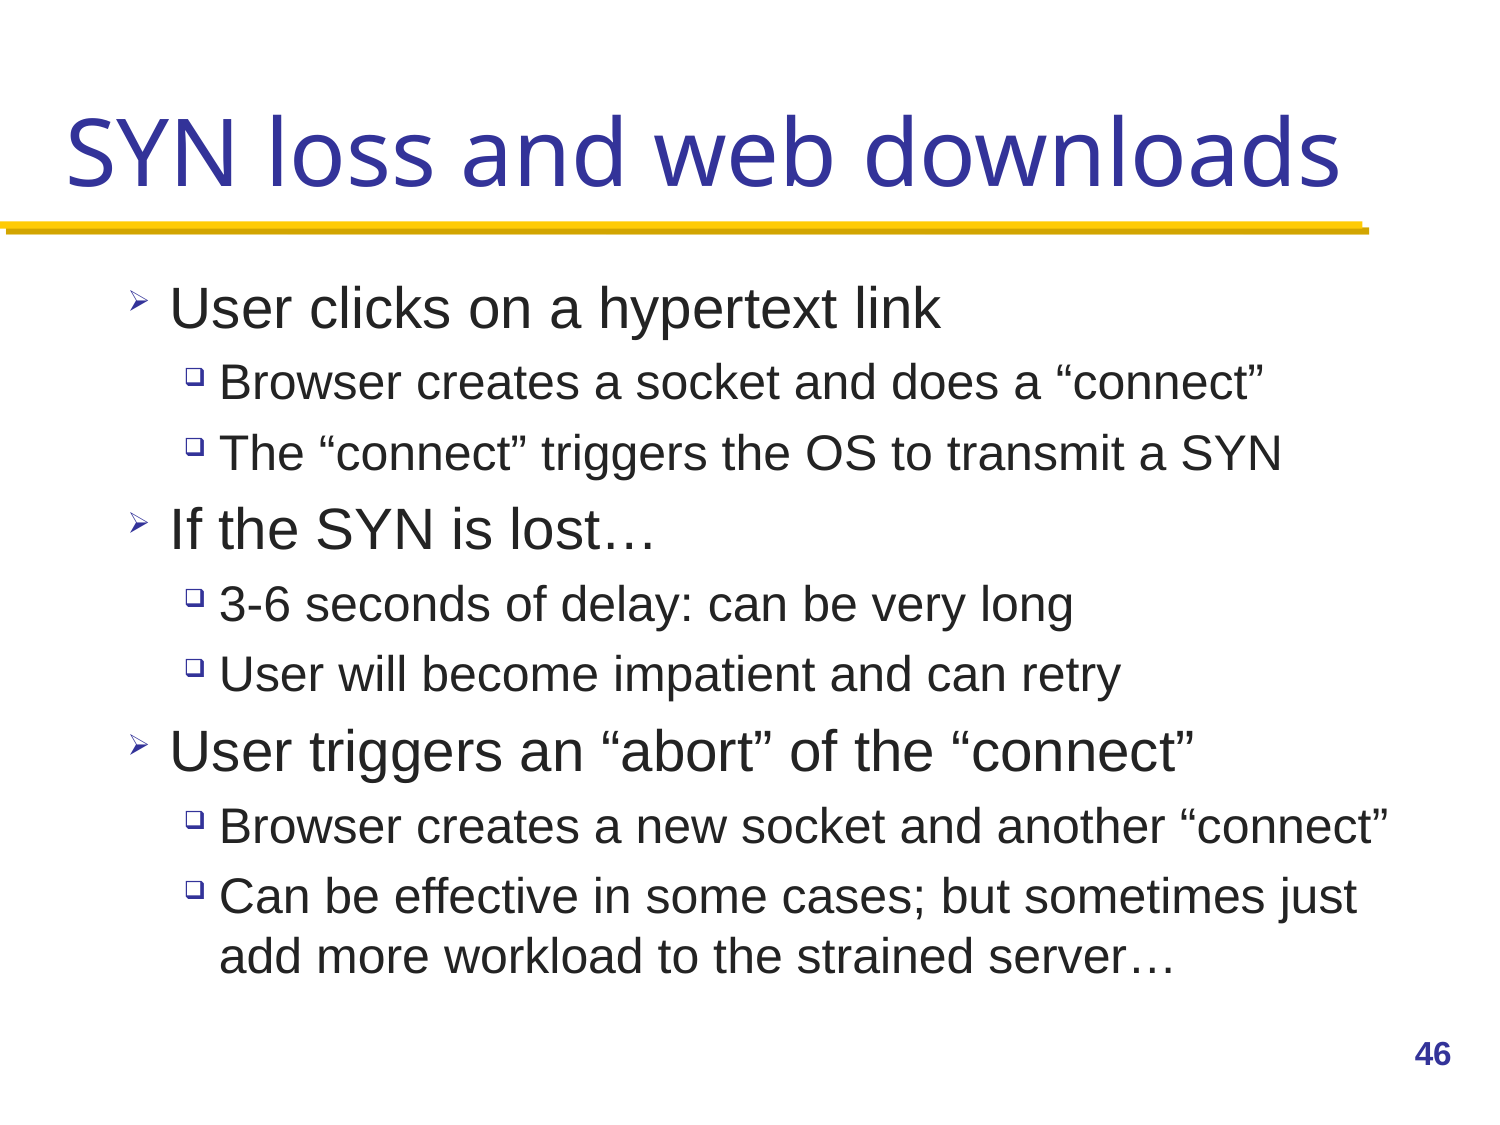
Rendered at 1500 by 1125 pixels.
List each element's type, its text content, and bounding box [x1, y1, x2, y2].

slide_number 46 [1400, 1025, 1500, 1100]
title SYN loss and web downloads [49, 24, 1451, 213]
list User clicks on a hypertext link Browser creates a socket and does a “connect” The “connect” triggers the OS to transmit a SYN If the SYN is lost… 3-6 seconds of delay: can be very long User will become impatient and can retry User triggers an “abort” of the “connect” Browser creates a new socket and another “connect” Can be effective in some cases; but sometimes just add more workload to the strained server… [112, 262, 1413, 1038]
